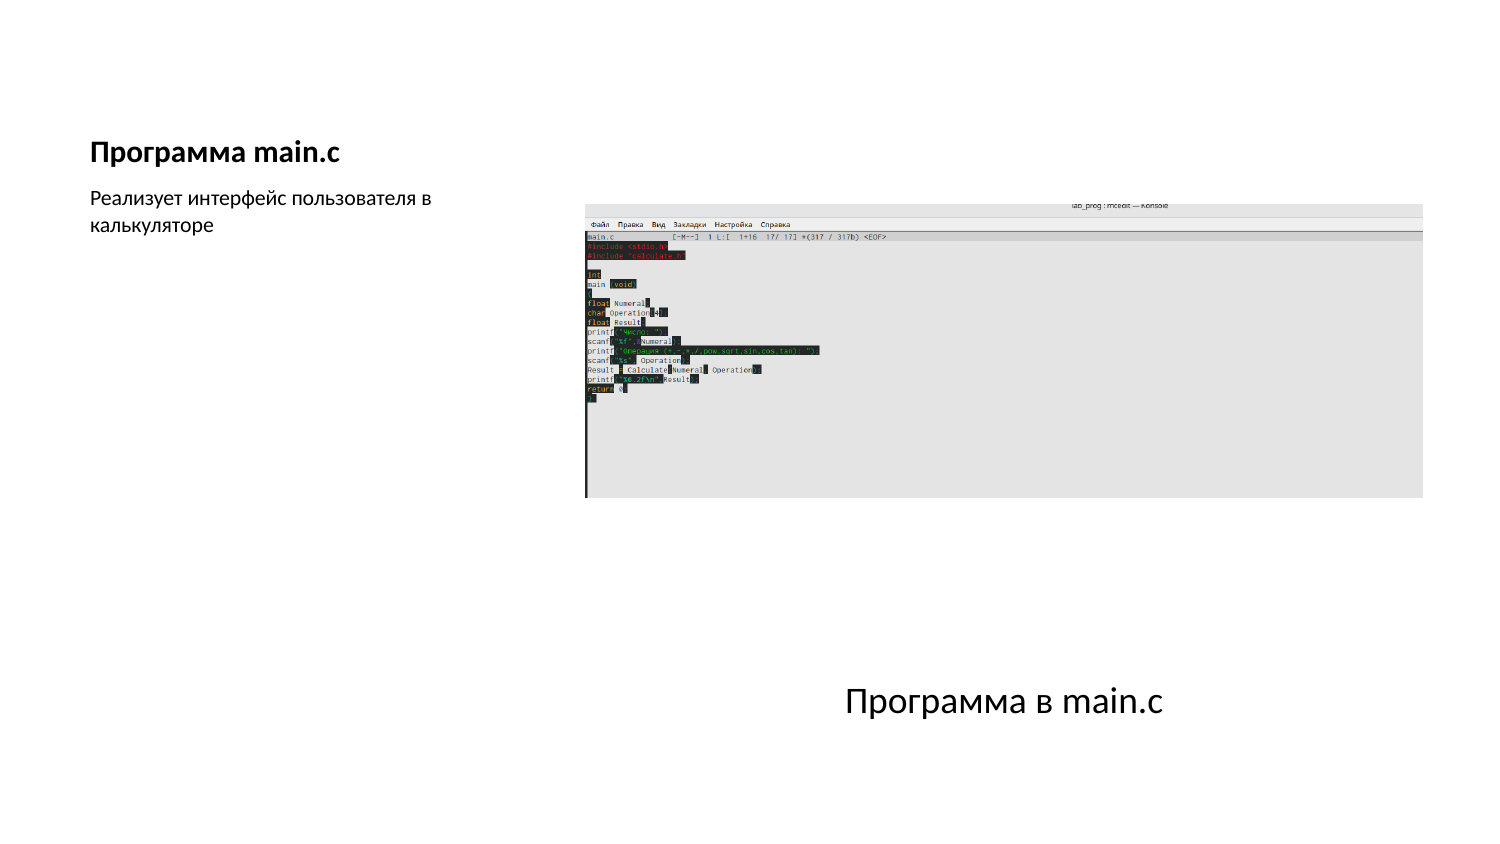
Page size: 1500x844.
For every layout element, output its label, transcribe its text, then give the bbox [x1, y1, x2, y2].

title Программа main.c [75, 33, 569, 176]
text_box Программа в main.c [585, 668, 1423, 753]
list Реализует интерфейс пользователя в калькуляторе [75, 176, 569, 754]
picture [585, 203, 1424, 499]
